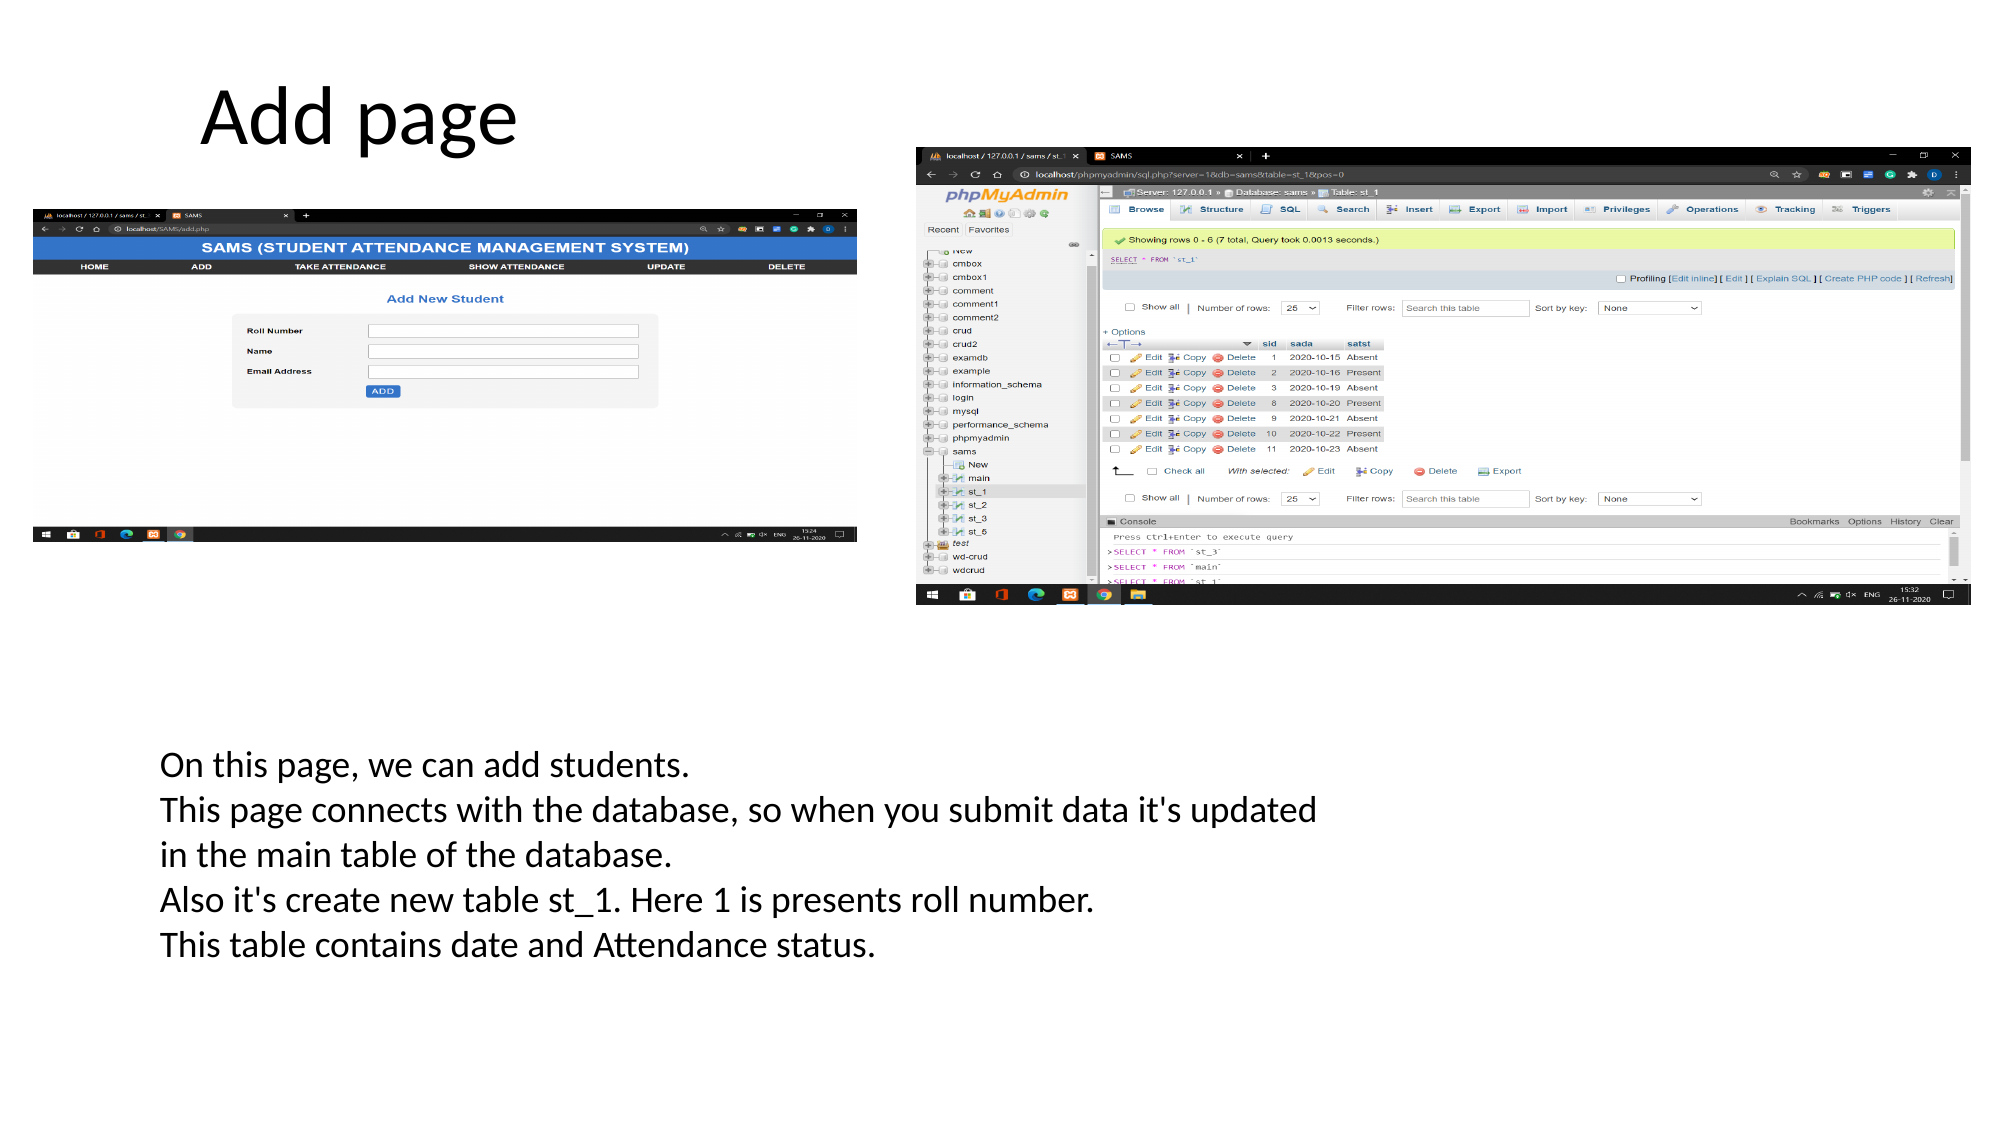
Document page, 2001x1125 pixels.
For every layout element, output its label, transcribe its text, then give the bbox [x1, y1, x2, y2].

picture [915, 147, 1971, 605]
text_box On this page, we can add students. This page connects with the database, so when you submit data it's updated in the main table of the database. Also it's create new table st_1. Here 1 is presents roll number. This table contains date and Attendance status. [144, 732, 1357, 973]
picture [33, 209, 857, 542]
text_box Add page [185, 54, 636, 170]
